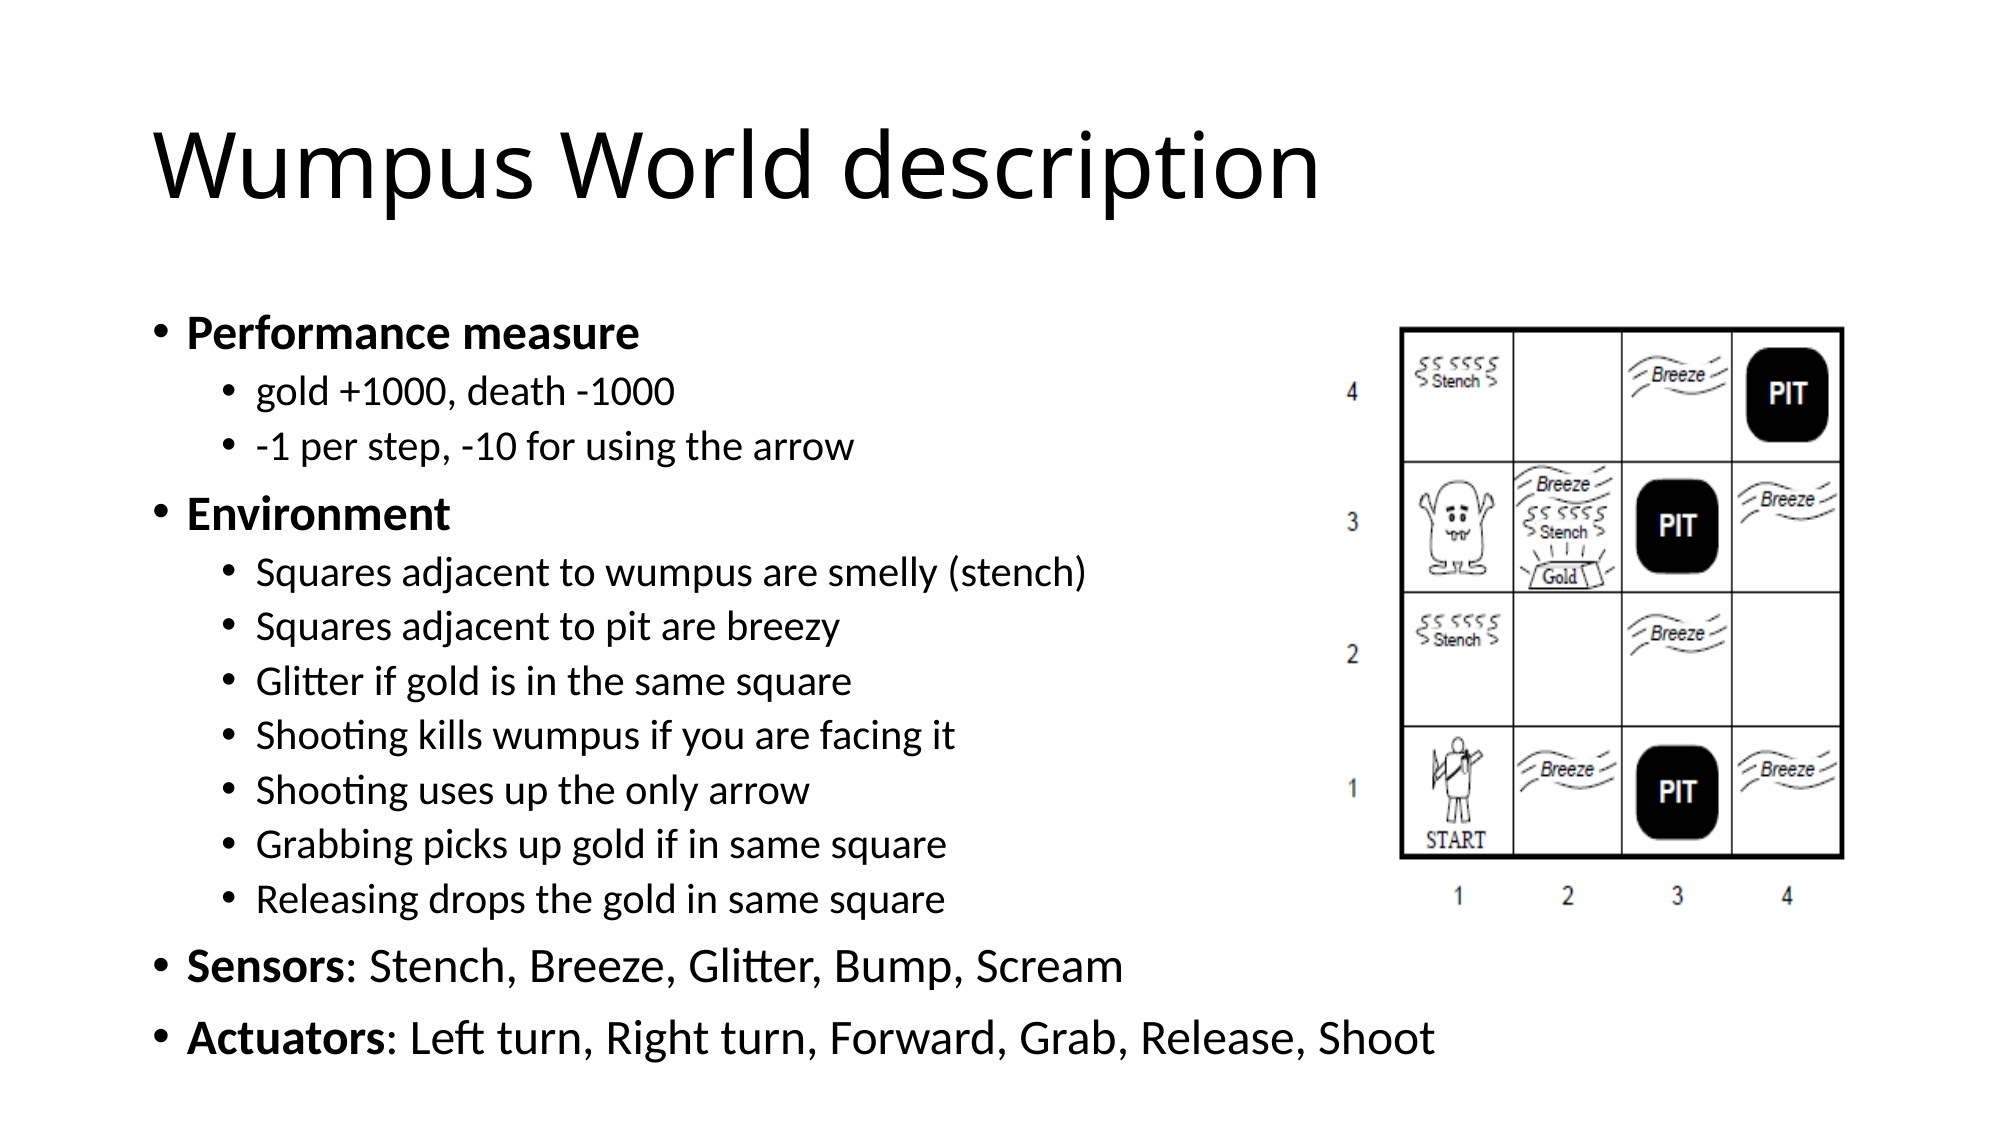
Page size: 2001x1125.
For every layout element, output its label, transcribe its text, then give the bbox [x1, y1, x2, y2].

title Wumpus World description [137, 59, 1863, 278]
picture [1336, 299, 1863, 926]
list Performance measure gold +1000, death -1000 -1 per step, -10 for using the arrow Environment Squares adjacent to wumpus are smelly (stench) Squares adjacent to pit are breezy Glitter if gold is in the same square Shooting kills wumpus if you are facing it Shooting uses up the only arrow Grabbing picks up gold if in same square Releasing drops the gold in same square Sensors: Stench, Breeze, Glitter, Bump, Scream Actuators: Left turn, Right turn, Forward, Grab, Release, Shoot [137, 299, 1863, 1076]
